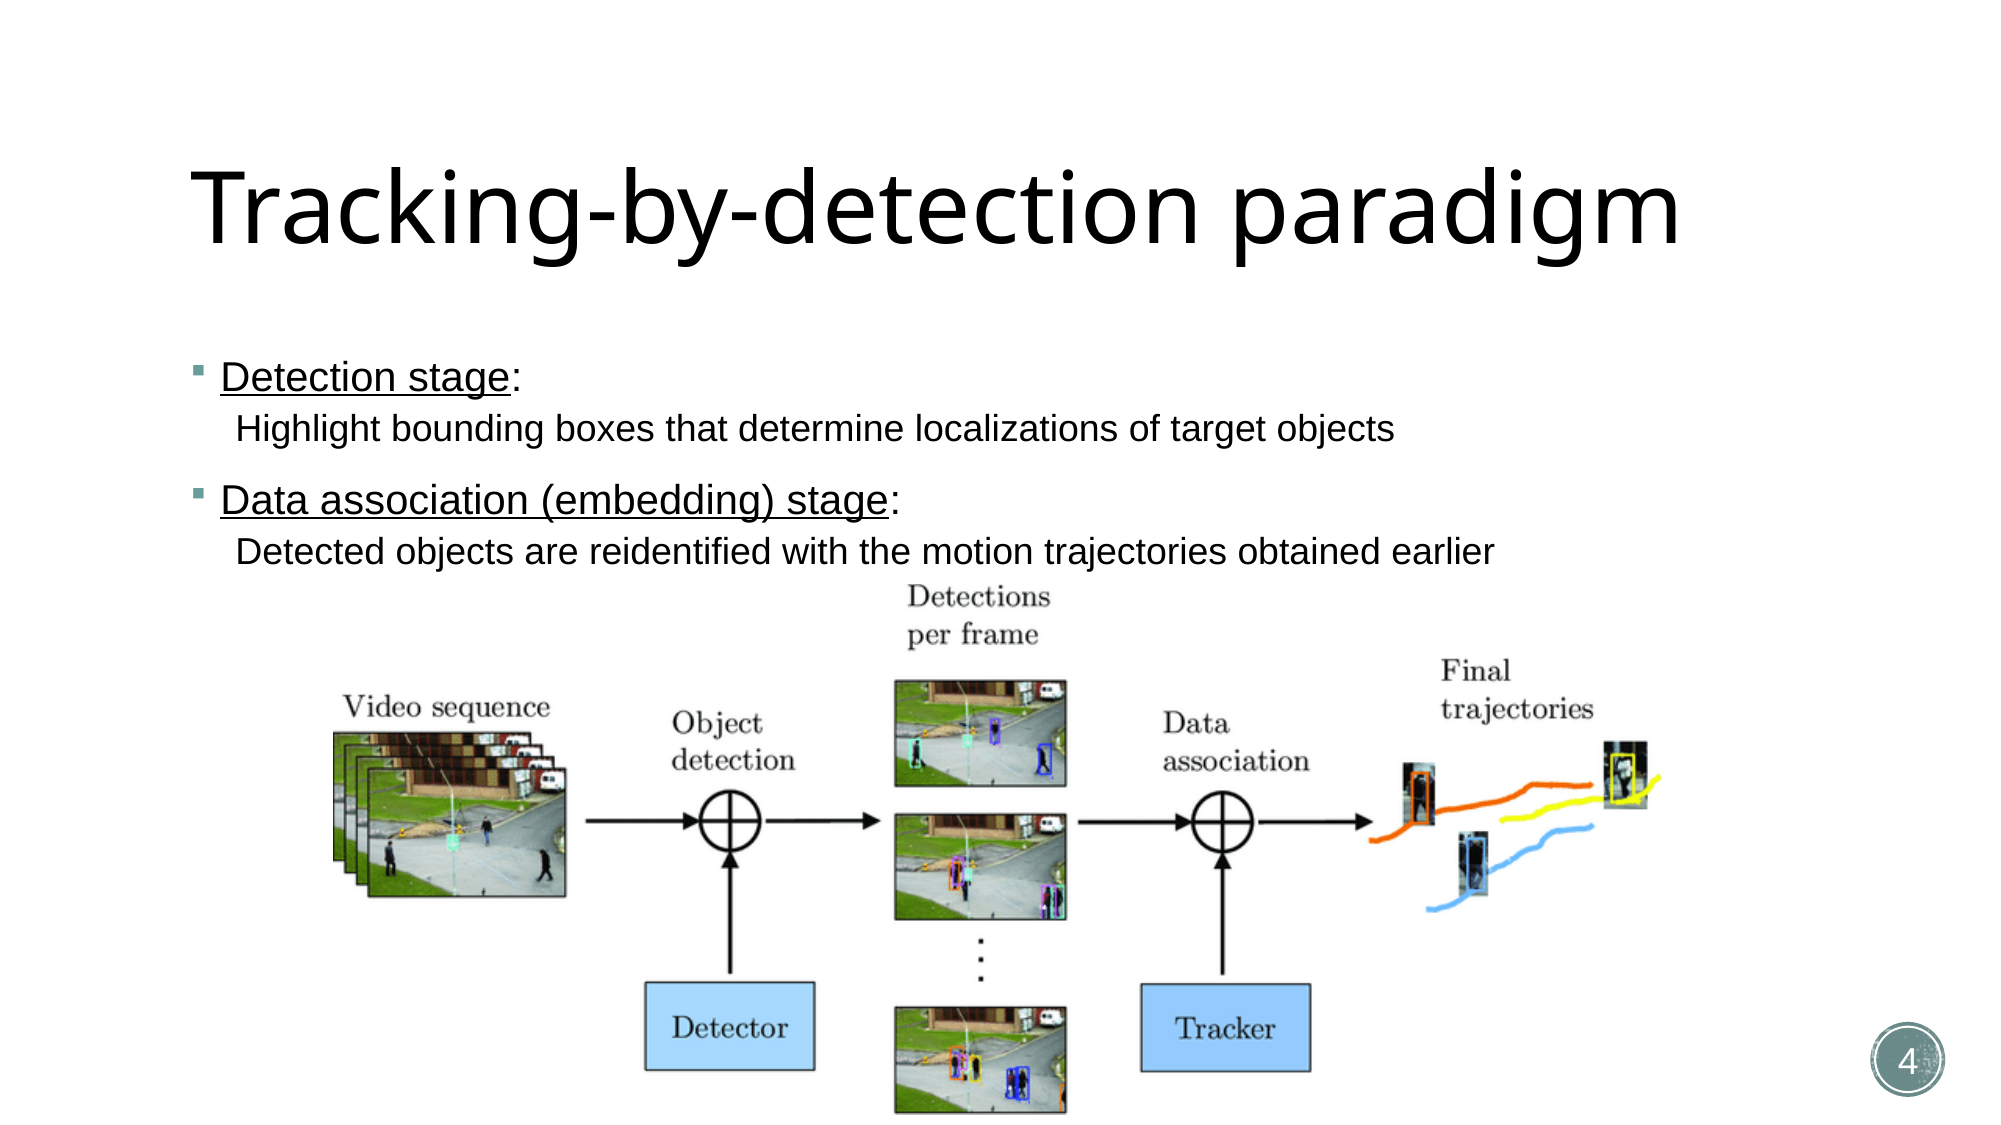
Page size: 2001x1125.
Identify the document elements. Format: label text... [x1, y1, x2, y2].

title Tracking-by-detection paradigm [175, 79, 1948, 344]
picture [333, 585, 1661, 1115]
list Detection stage: Highlight bounding boxes that determine localizations of target objects Data association (embedding) stage: Detected objects are reidentified with the motion trajectories obtained earlier [175, 348, 1839, 585]
text_box 4 [1883, 1029, 1934, 1090]
